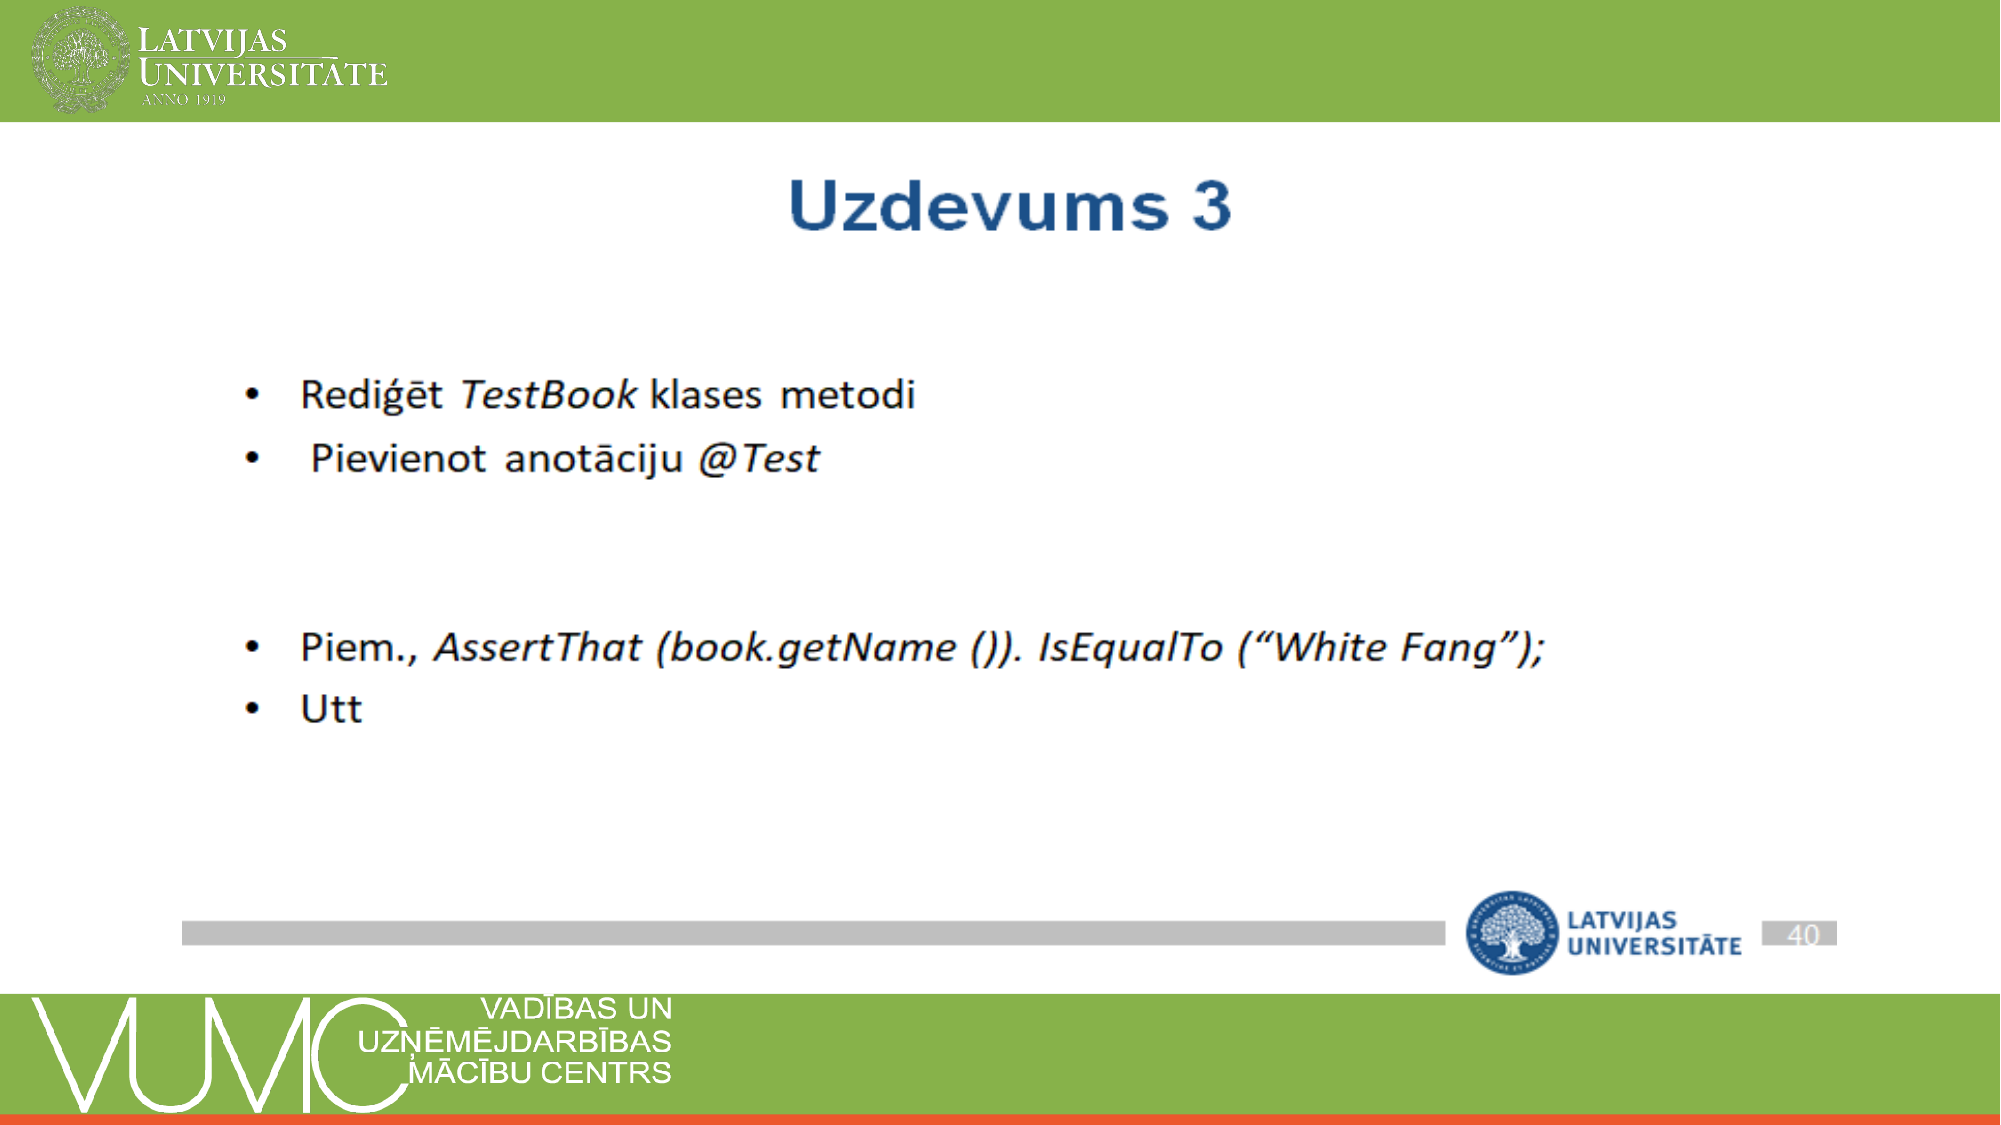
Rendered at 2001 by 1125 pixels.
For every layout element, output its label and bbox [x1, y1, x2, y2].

picture [182, 143, 1837, 985]
picture [31, 993, 671, 1113]
picture [31, 6, 387, 114]
